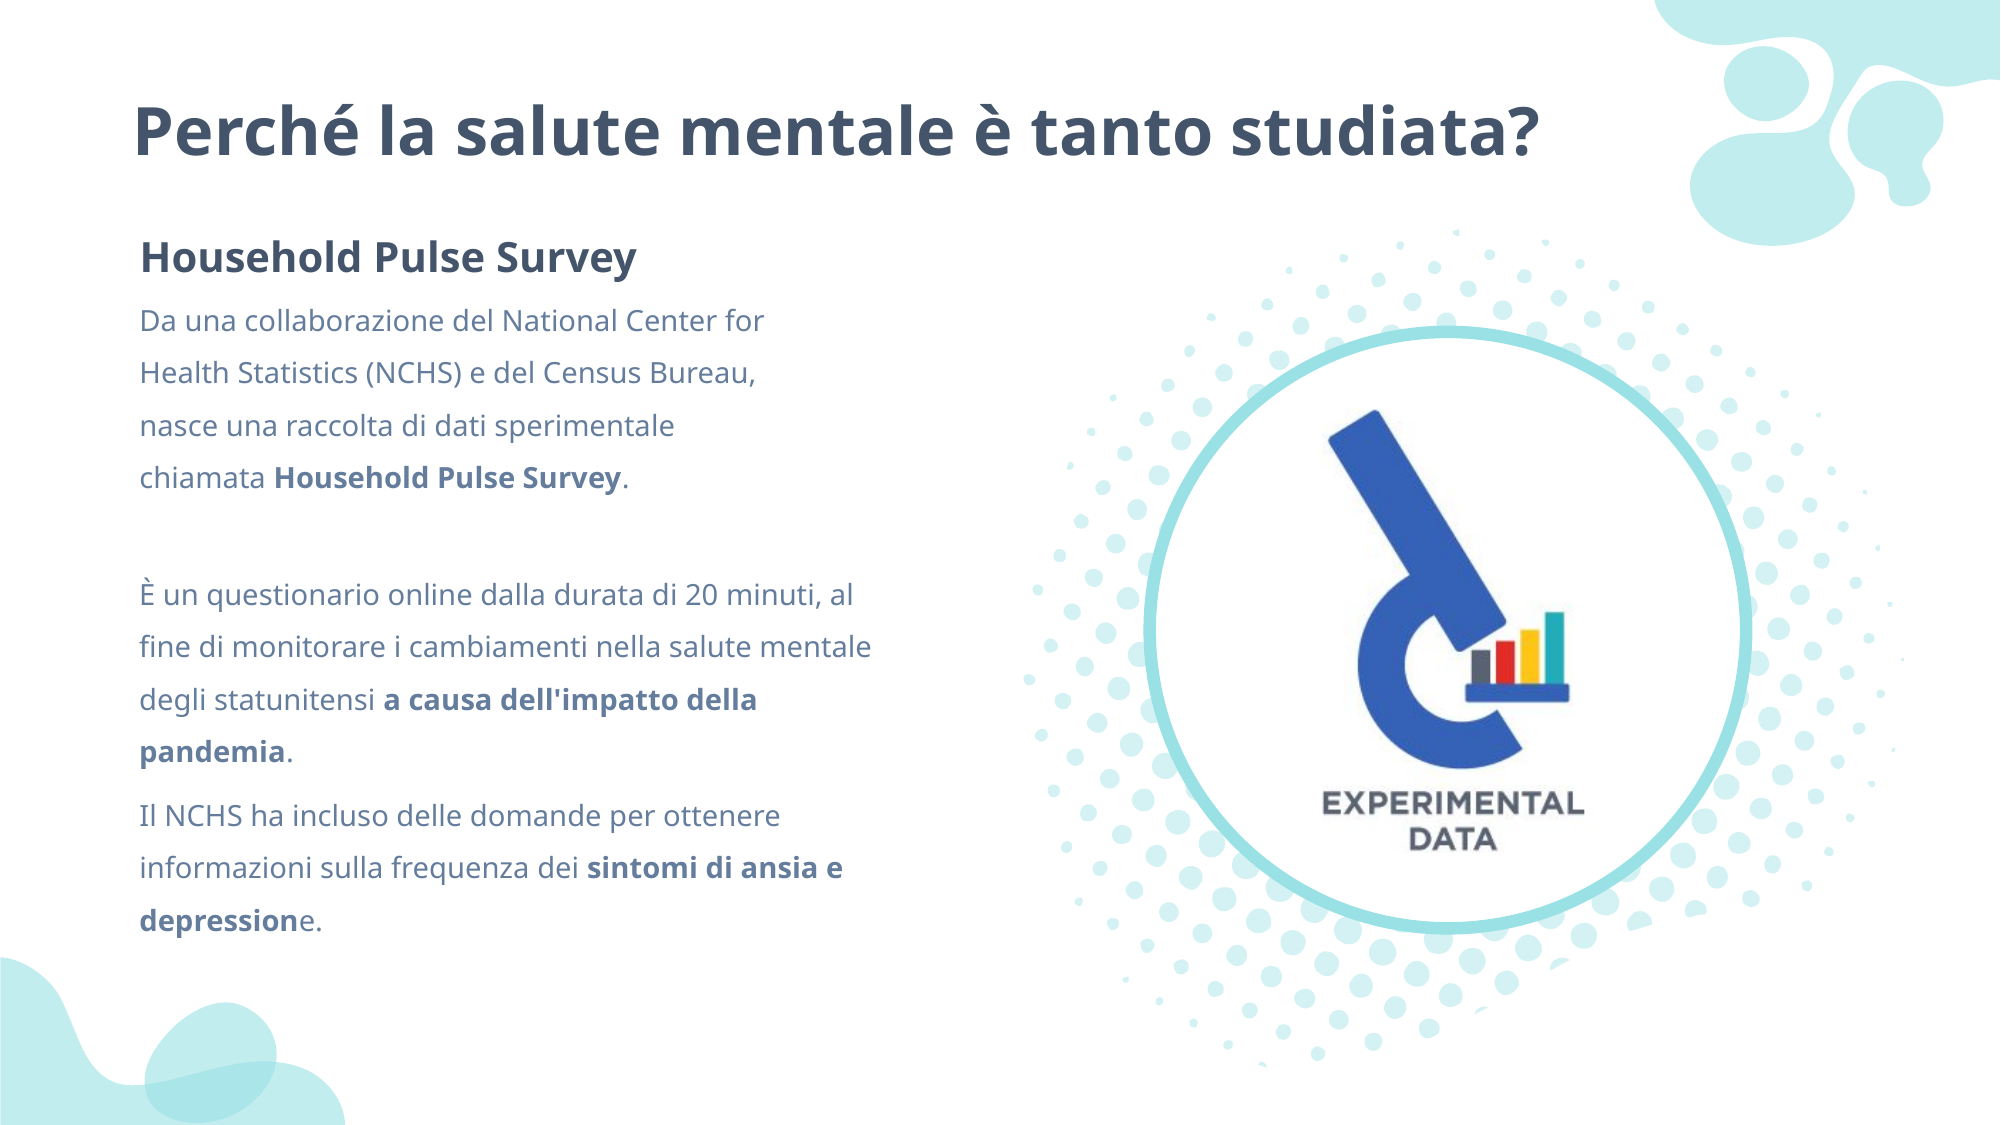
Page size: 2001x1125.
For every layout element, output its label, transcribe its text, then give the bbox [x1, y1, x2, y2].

text_box [1627, 911, 1653, 932]
text_box [1127, 642, 1150, 668]
text_box [1074, 897, 1083, 907]
text_box [1460, 280, 1477, 298]
text_box [1428, 260, 1442, 275]
text_box [1261, 298, 1274, 311]
text_box [1712, 484, 1732, 508]
text_box [1368, 938, 1397, 966]
text_box [1390, 924, 1416, 933]
text_box [1743, 506, 1765, 530]
text_box [1807, 788, 1825, 805]
text_box [1661, 407, 1684, 430]
text_box [1140, 697, 1162, 724]
text_box [1333, 916, 1362, 945]
text_box [1063, 603, 1081, 621]
text_box [1713, 773, 1740, 800]
text_box [1867, 781, 1876, 788]
text_box [1047, 784, 1060, 798]
text_box [1310, 1046, 1326, 1061]
text_box [1280, 930, 1306, 956]
text_box [1790, 442, 1804, 456]
text_box [1745, 367, 1756, 378]
text_box [1260, 966, 1282, 988]
text_box [1054, 693, 1072, 710]
text_box [1575, 259, 1585, 269]
text_box [1676, 323, 1690, 336]
text_box [1670, 842, 1696, 869]
text_box [1403, 292, 1422, 311]
text_box [1106, 918, 1120, 931]
text_box [1184, 345, 1195, 358]
text_box [1815, 412, 1822, 418]
text_box [1329, 1010, 1349, 1030]
text_box [1515, 934, 1542, 962]
text_box [1876, 689, 1886, 699]
text_box [1758, 706, 1781, 731]
text_box [1749, 797, 1772, 820]
text_box [1127, 499, 1147, 521]
text_box [1364, 1032, 1383, 1051]
text_box [1224, 417, 1236, 430]
text_box [1185, 780, 1202, 802]
text_box [1706, 865, 1728, 889]
text_box [1649, 876, 1675, 902]
text_box [1099, 768, 1120, 789]
text_box [1165, 809, 1191, 835]
text_box [1324, 336, 1346, 355]
text_box [1746, 594, 1758, 620]
text_box [1780, 389, 1789, 399]
text_box [1419, 1018, 1440, 1039]
text_box [1745, 650, 1770, 676]
text_box [1086, 427, 1096, 437]
text_box [1241, 1002, 1258, 1019]
text_box [1159, 902, 1179, 922]
text_box [1095, 480, 1111, 496]
text_box [1778, 529, 1798, 549]
text_box [1231, 851, 1260, 880]
text_box Il NCHS ha incluso delle domande per ottenere informazioni sulla frequenza dei sintomi di ansia e depressione. [124, 772, 891, 997]
text_box [1794, 731, 1815, 751]
text_box [1731, 452, 1753, 472]
text_box [1652, 353, 1671, 372]
text_box [1300, 896, 1329, 924]
text_box [1764, 855, 1781, 874]
text_box [1735, 740, 1761, 766]
text_box [1246, 908, 1272, 934]
text_box [1790, 584, 1810, 606]
text_box [1380, 324, 1402, 338]
text_box [1696, 429, 1719, 451]
text_box [1198, 830, 1226, 858]
text_box [1095, 622, 1117, 644]
text_box [1767, 617, 1790, 640]
text_box [1830, 754, 1845, 769]
text_box [1438, 983, 1463, 1007]
text_box [1785, 821, 1804, 839]
text_box [1119, 732, 1144, 757]
text_box [1617, 861, 1641, 883]
text_box [1257, 1061, 1267, 1068]
text_box [1161, 378, 1175, 392]
text_box [1803, 641, 1822, 661]
text_box [1140, 938, 1155, 953]
text_box [1685, 375, 1704, 393]
text_box [1285, 266, 1293, 275]
text_box [1550, 289, 1568, 307]
text_box [1212, 887, 1237, 912]
text_box [1145, 844, 1167, 867]
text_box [124, 229, 800, 552]
text_box [1314, 951, 1340, 977]
text_box [1474, 1006, 1489, 1015]
text_box [1339, 253, 1349, 263]
text_box [1423, 929, 1453, 954]
text_box [1117, 445, 1133, 462]
text_box [1043, 638, 1059, 653]
text_box [1608, 279, 1620, 292]
text_box [1053, 549, 1066, 563]
text_box [1742, 890, 1760, 907]
text_box [1086, 712, 1108, 733]
text_box [1535, 907, 1565, 930]
text_box [1206, 313, 1216, 322]
text_box [1226, 944, 1247, 966]
text_box [1458, 947, 1486, 975]
text_box [1824, 846, 1834, 857]
text_box [1106, 533, 1126, 554]
text_box [1032, 584, 1044, 596]
text_box [1084, 568, 1103, 587]
text_box [1125, 881, 1144, 900]
text_box [1131, 788, 1155, 812]
text_box [1112, 825, 1132, 844]
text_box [1654, 0, 2000, 249]
text_box [1479, 924, 1509, 942]
text_box È un questionario online dalla durata di 20 minuti, al fine di monitorare i cambiamenti nella salute mentale degli statunitensi a causa dell'impatto della pandemia. [124, 551, 907, 776]
text_box [1492, 300, 1513, 321]
text_box [1207, 981, 1224, 997]
text_box [1849, 576, 1862, 590]
text_box [1617, 332, 1636, 351]
text_box [1875, 544, 1881, 552]
text_box [1192, 397, 1213, 418]
text_box [1734, 539, 1745, 562]
text_box [1852, 722, 1866, 735]
text_box [1137, 552, 1157, 577]
text_box [1192, 923, 1213, 944]
text_box [1484, 249, 1496, 261]
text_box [0, 957, 346, 1125]
text_box [1155, 997, 1164, 1006]
text_box [1517, 269, 1532, 284]
text_box [1139, 411, 1154, 427]
text_box [1559, 342, 1582, 360]
text_box [1080, 804, 1097, 822]
text_box [1396, 241, 1405, 250]
text_box [1107, 676, 1131, 701]
text_box [1148, 465, 1170, 486]
text_box [1075, 656, 1094, 677]
text_box [1827, 466, 1836, 476]
text_box [1755, 420, 1771, 436]
text_box [1109, 394, 1117, 402]
text_box [1178, 865, 1203, 890]
text_box [1550, 957, 1571, 971]
text_box [1152, 752, 1179, 779]
text_box [1710, 344, 1723, 357]
text_box [1436, 312, 1457, 330]
text_box [1122, 976, 1129, 983]
text_box [1074, 514, 1089, 529]
text_box [1452, 229, 1460, 237]
text_box [1349, 973, 1373, 998]
text_box [1403, 960, 1430, 987]
text_box [1863, 632, 1875, 644]
text_box [1802, 497, 1818, 513]
text_box [1292, 317, 1310, 335]
text_box [1384, 996, 1407, 1019]
text_box [1066, 748, 1084, 766]
text_box [1570, 922, 1597, 949]
text_box [1269, 350, 1290, 371]
text_box [1629, 385, 1651, 406]
text_box [1813, 552, 1830, 569]
text_box [1061, 841, 1073, 853]
text_box [1116, 587, 1140, 610]
text_box [1223, 1040, 1233, 1050]
text_box [1092, 860, 1108, 876]
text_box [1215, 364, 1233, 382]
text_box [1837, 521, 1849, 533]
text_box [1642, 300, 1655, 314]
text_box [1771, 764, 1794, 786]
text_box [1034, 728, 1048, 742]
text_box [1347, 304, 1367, 324]
text_box [1826, 608, 1843, 625]
text_box [1720, 397, 1738, 415]
text_box [1247, 383, 1268, 403]
text_box [1173, 959, 1189, 975]
text_box [1595, 364, 1617, 381]
text_box [1845, 813, 1855, 823]
text_box [1526, 321, 1548, 343]
text_box [1541, 239, 1550, 247]
text_box [1066, 461, 1074, 470]
text_box [1189, 1018, 1198, 1028]
text_box [1494, 970, 1520, 996]
text_box [1727, 832, 1751, 854]
text_box [1583, 310, 1602, 328]
text_box [1801, 880, 1813, 892]
text_box [1780, 673, 1803, 697]
text_box [1591, 888, 1620, 916]
text_box [1371, 272, 1386, 288]
text_box [1171, 430, 1191, 451]
text_box [1839, 665, 1855, 681]
text_box [1159, 518, 1170, 540]
text_box [1237, 331, 1254, 347]
text_box [1023, 673, 1036, 686]
picture [1277, 408, 1601, 853]
text_box [1755, 561, 1778, 585]
text_box [1684, 900, 1707, 918]
text_box [1691, 808, 1718, 834]
text_box [1294, 988, 1316, 1009]
text_box [1816, 697, 1835, 716]
text_box Perché la salute mentale è tanto studiata? [117, 90, 1654, 178]
text_box [1148, 330, 1748, 930]
text_box [1265, 874, 1295, 902]
text_box [1275, 1024, 1292, 1040]
text_box [1765, 474, 1784, 493]
text_box [1737, 685, 1750, 711]
text_box [1315, 284, 1330, 299]
